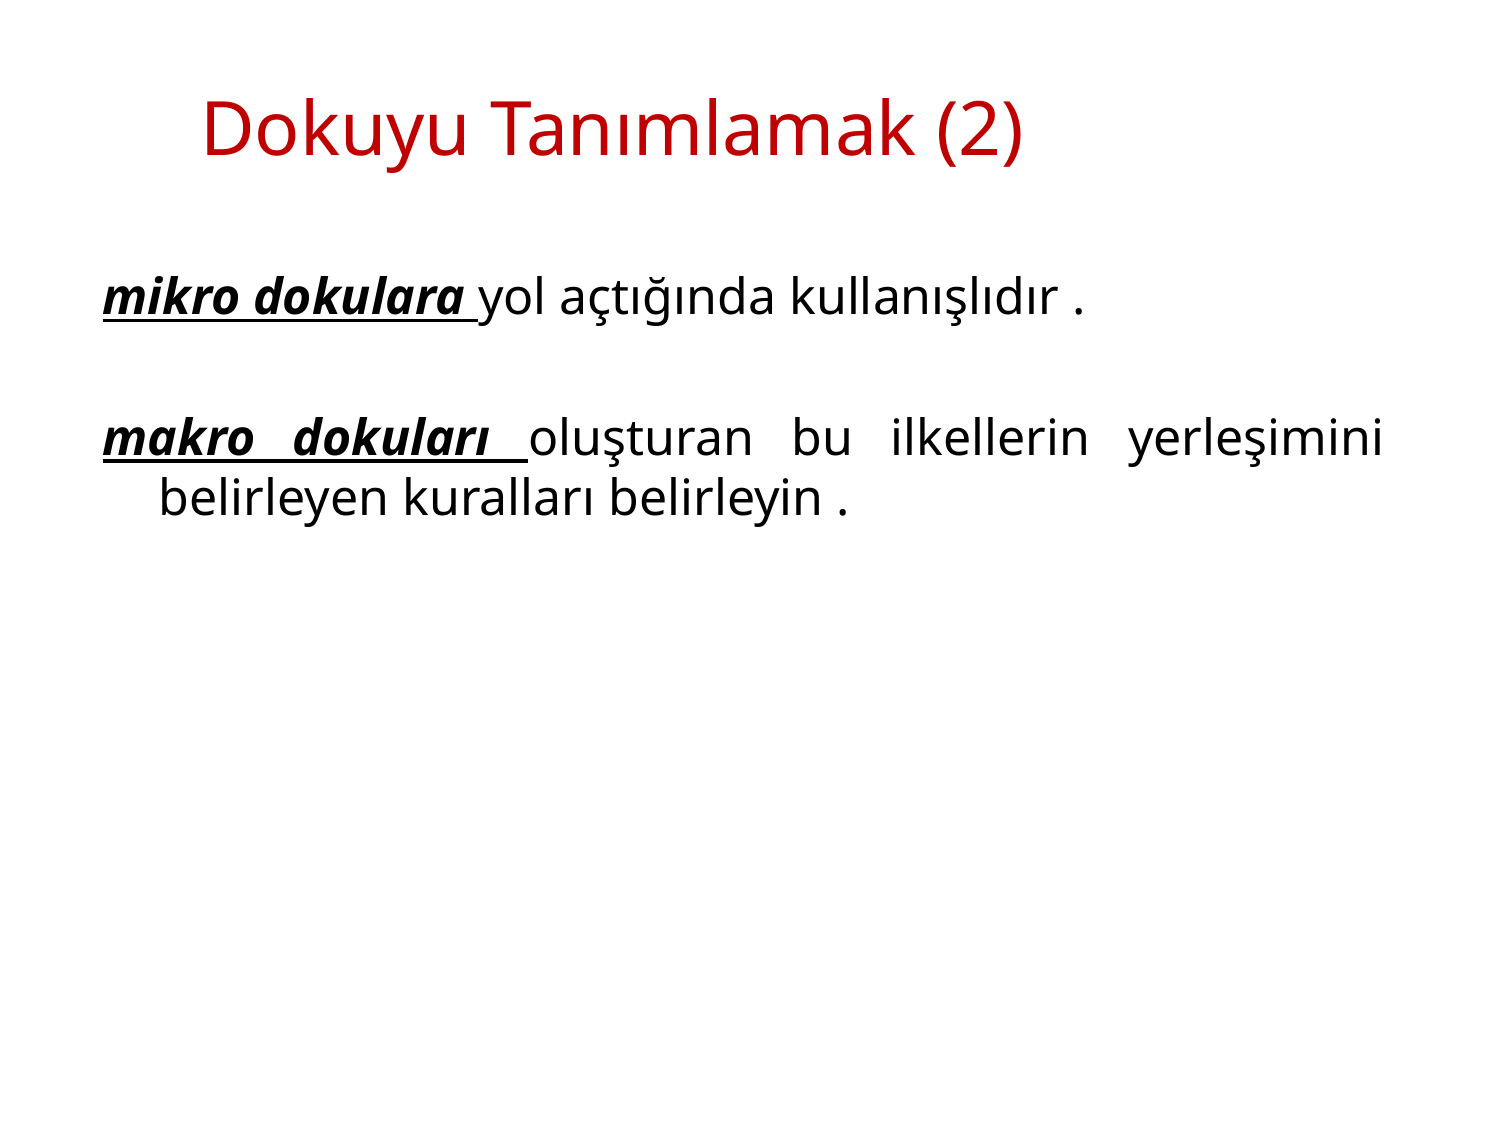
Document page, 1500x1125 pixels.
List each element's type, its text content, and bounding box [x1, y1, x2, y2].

list mikro dokulara yol açtığında kullanışlıdır . makro dokuları oluşturan bu ilkellerin yerleşimini belirleyen kuralları belirleyin . [87, 187, 1400, 1050]
title Dokuyu Tanımlamak (2) [112, 50, 1113, 187]
